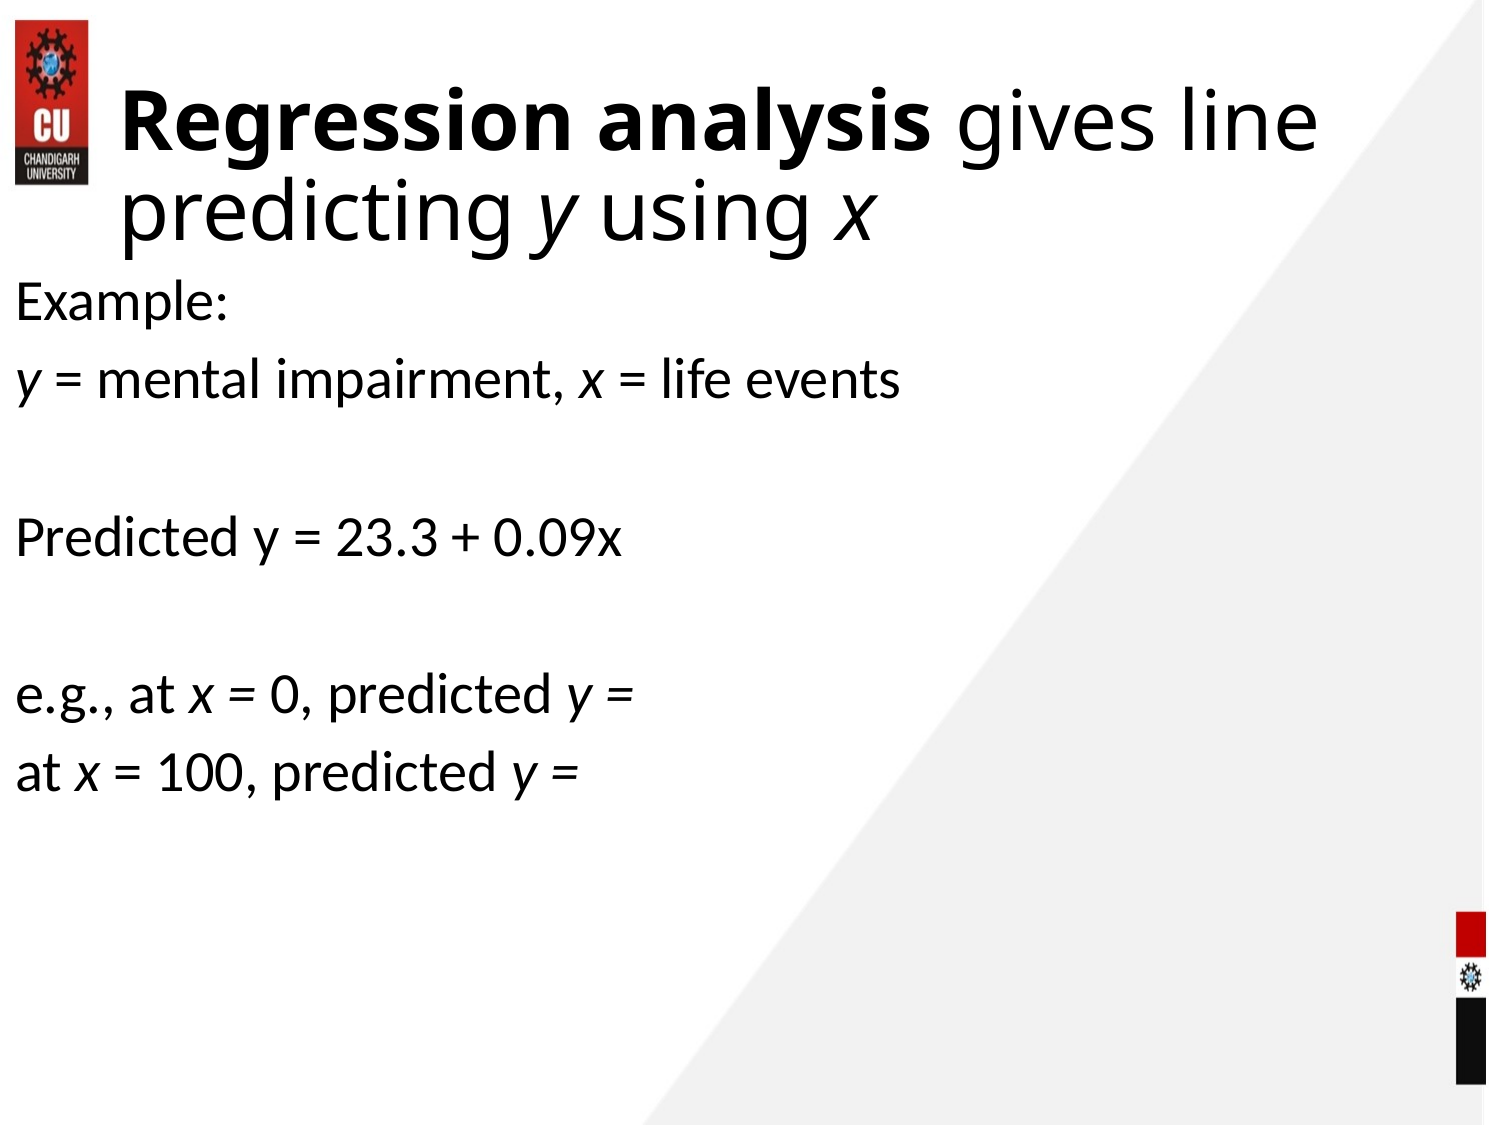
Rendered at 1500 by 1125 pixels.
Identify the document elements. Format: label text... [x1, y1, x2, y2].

title Regression analysis gives line predicting y using x [103, 59, 1397, 262]
list Example: y = mental impairment, x = life events Predicted y = 23.3 + 0.09x e.g., at x = 0, predicted y = at x = 100, predicted y = [0, 262, 1425, 1125]
picture [0, 0, 1500, 1125]
